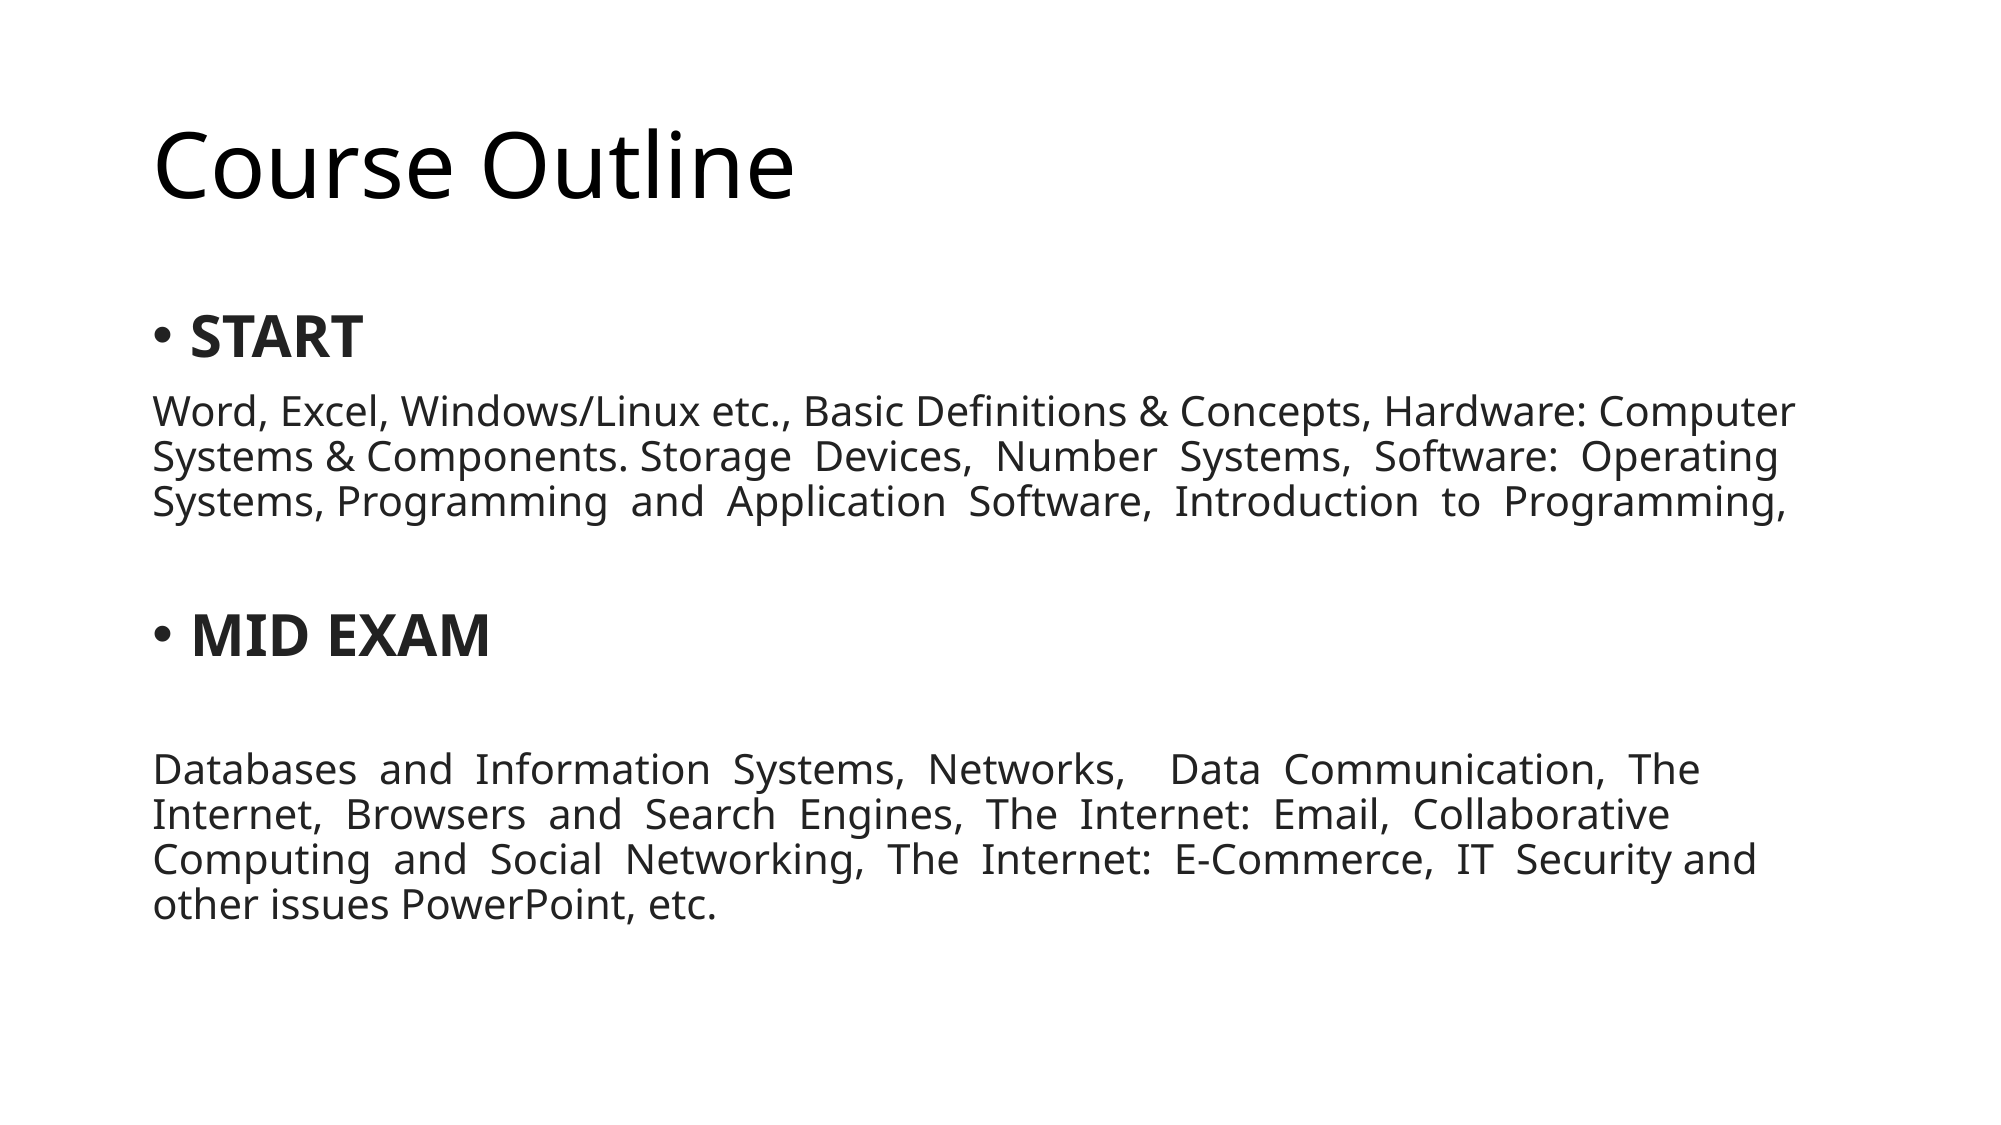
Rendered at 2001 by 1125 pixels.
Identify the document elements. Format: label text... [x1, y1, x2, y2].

title Course Outline [137, 59, 1863, 278]
list START Word, Excel, Windows/Linux etc., Basic Definitions & Concepts, Hardware: Computer Systems & Components. Storage Devices, Number Systems, Software: Operating Systems, Programming and Application Software, Introduction to Programming, MID EXAM Databases and Information Systems, Networks, Data Communication, The Internet, Browsers and Search Engines, The Internet: Email, Collaborative Computing and Social Networking, The Internet: E-Commerce, IT Security and other issues PowerPoint, etc. [137, 299, 1863, 1014]
